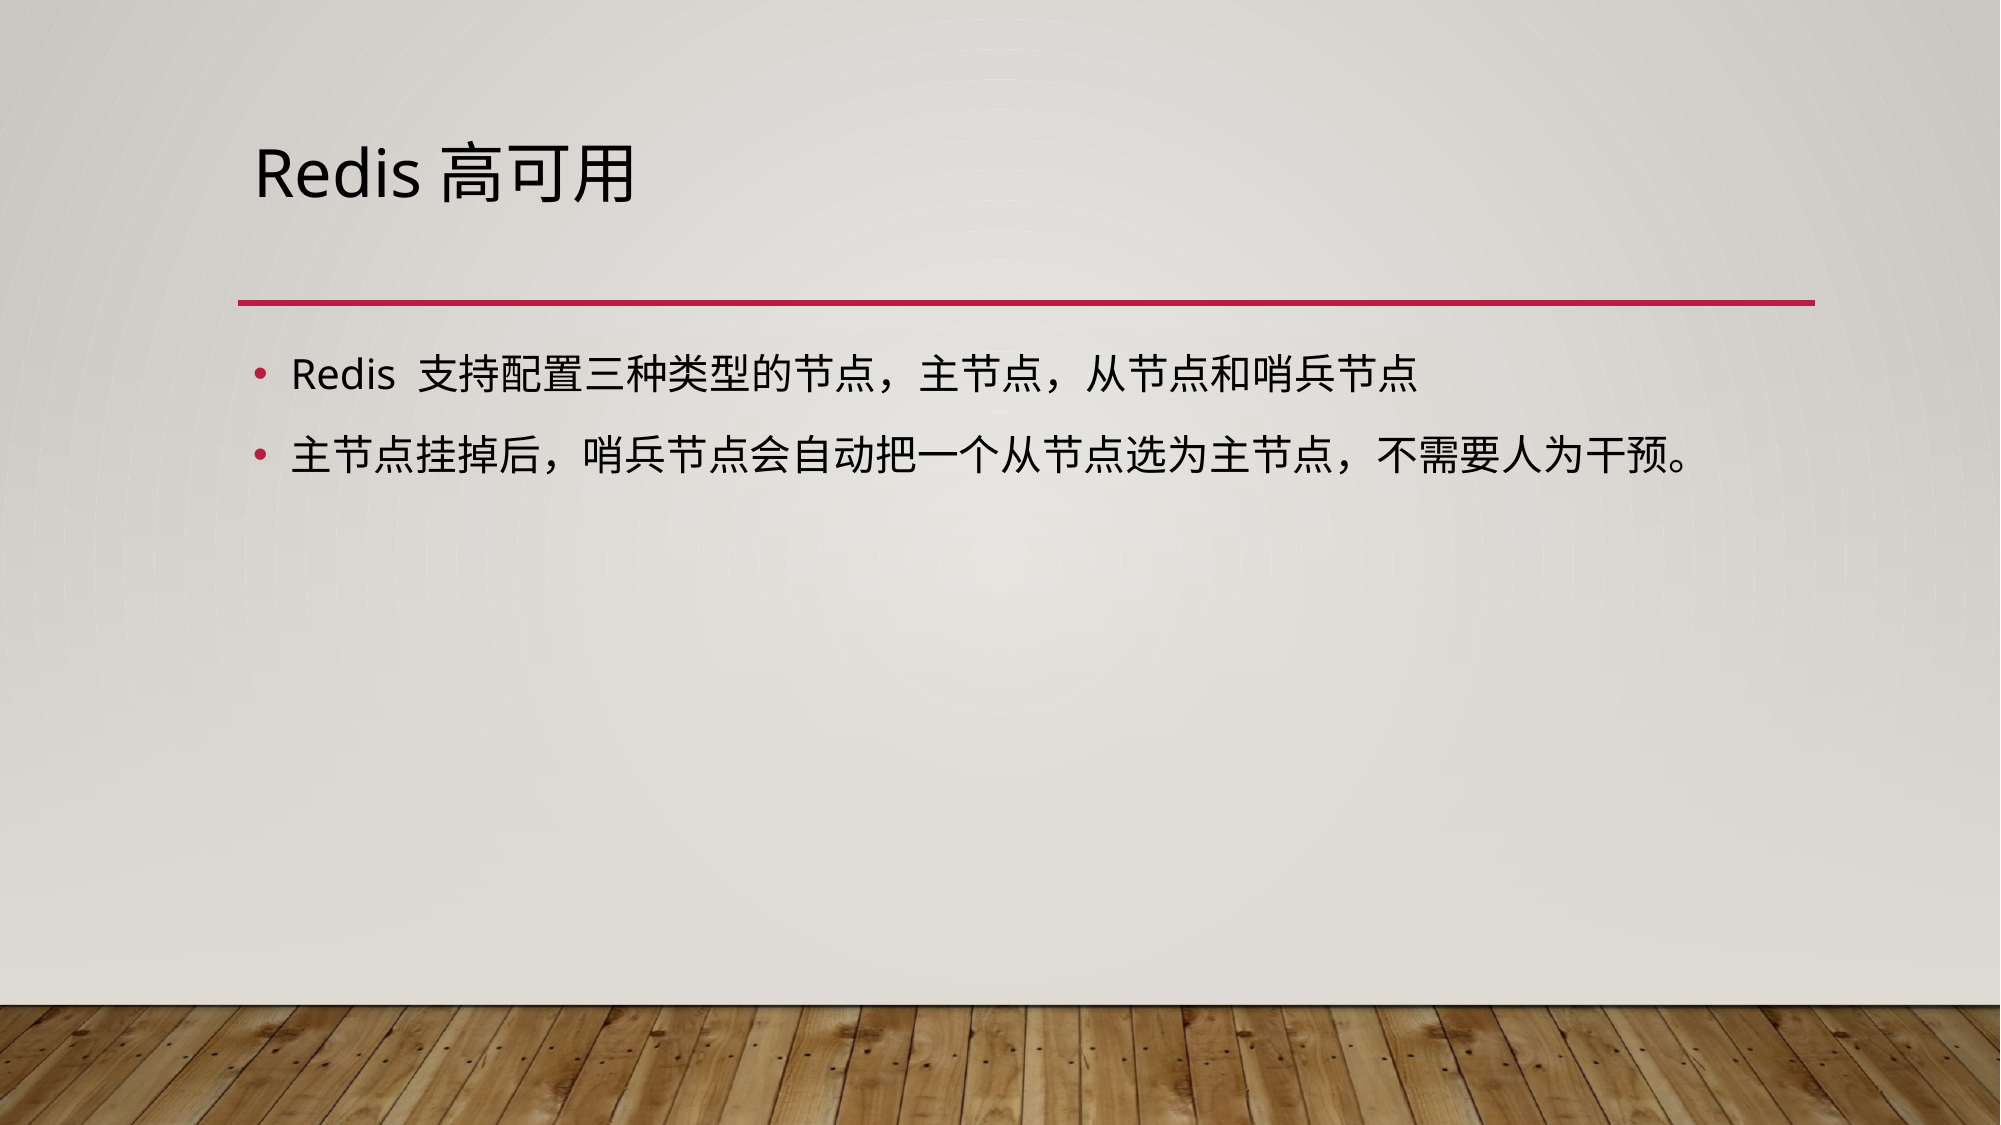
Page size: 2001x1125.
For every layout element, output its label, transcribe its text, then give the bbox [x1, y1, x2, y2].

picture [0, 1005, 2000, 1125]
list Redis 支持配置三种类型的节点，主节点，从节点和哨兵节点 主节点挂掉后，哨兵节点会自动把一个从节点选为主节点，不需要人为干预。 [238, 330, 1814, 897]
title Redis高可用 [238, 131, 1814, 305]
